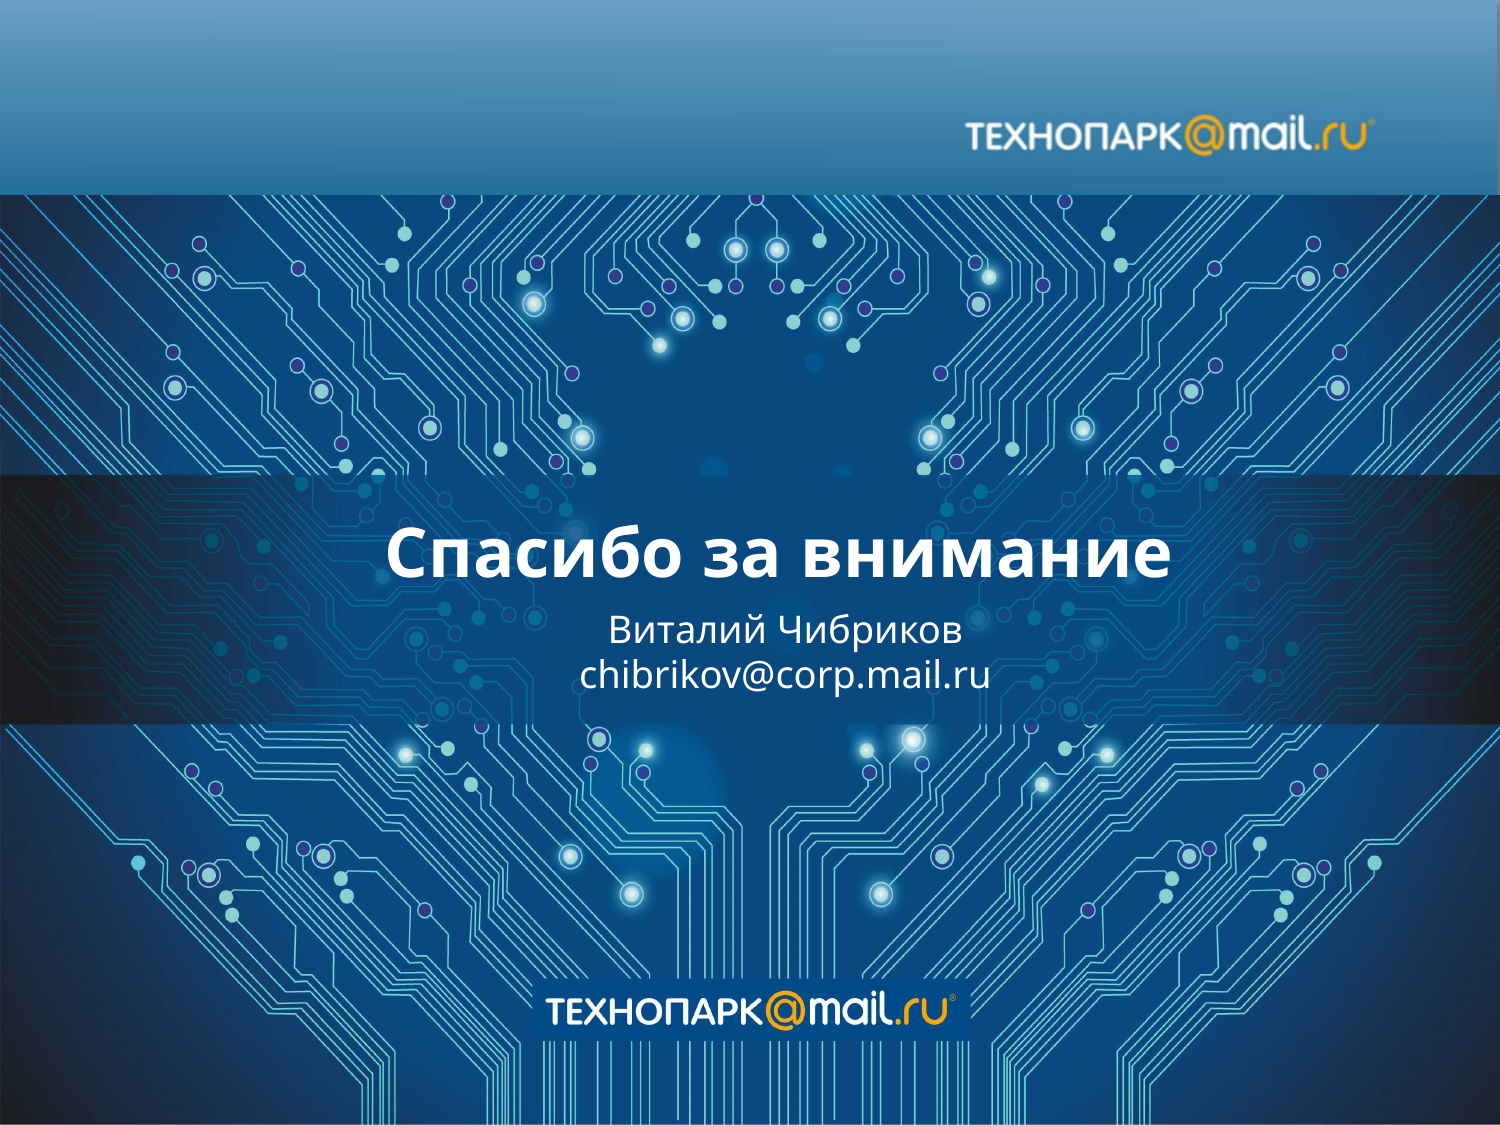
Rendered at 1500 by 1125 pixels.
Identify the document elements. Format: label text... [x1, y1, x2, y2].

text_box Спасибо за внимание [301, 456, 1258, 644]
picture [0, 0, 1500, 1125]
text_box Виталий Чибриков chibrikov@corp.mail.ru [395, 597, 1176, 705]
